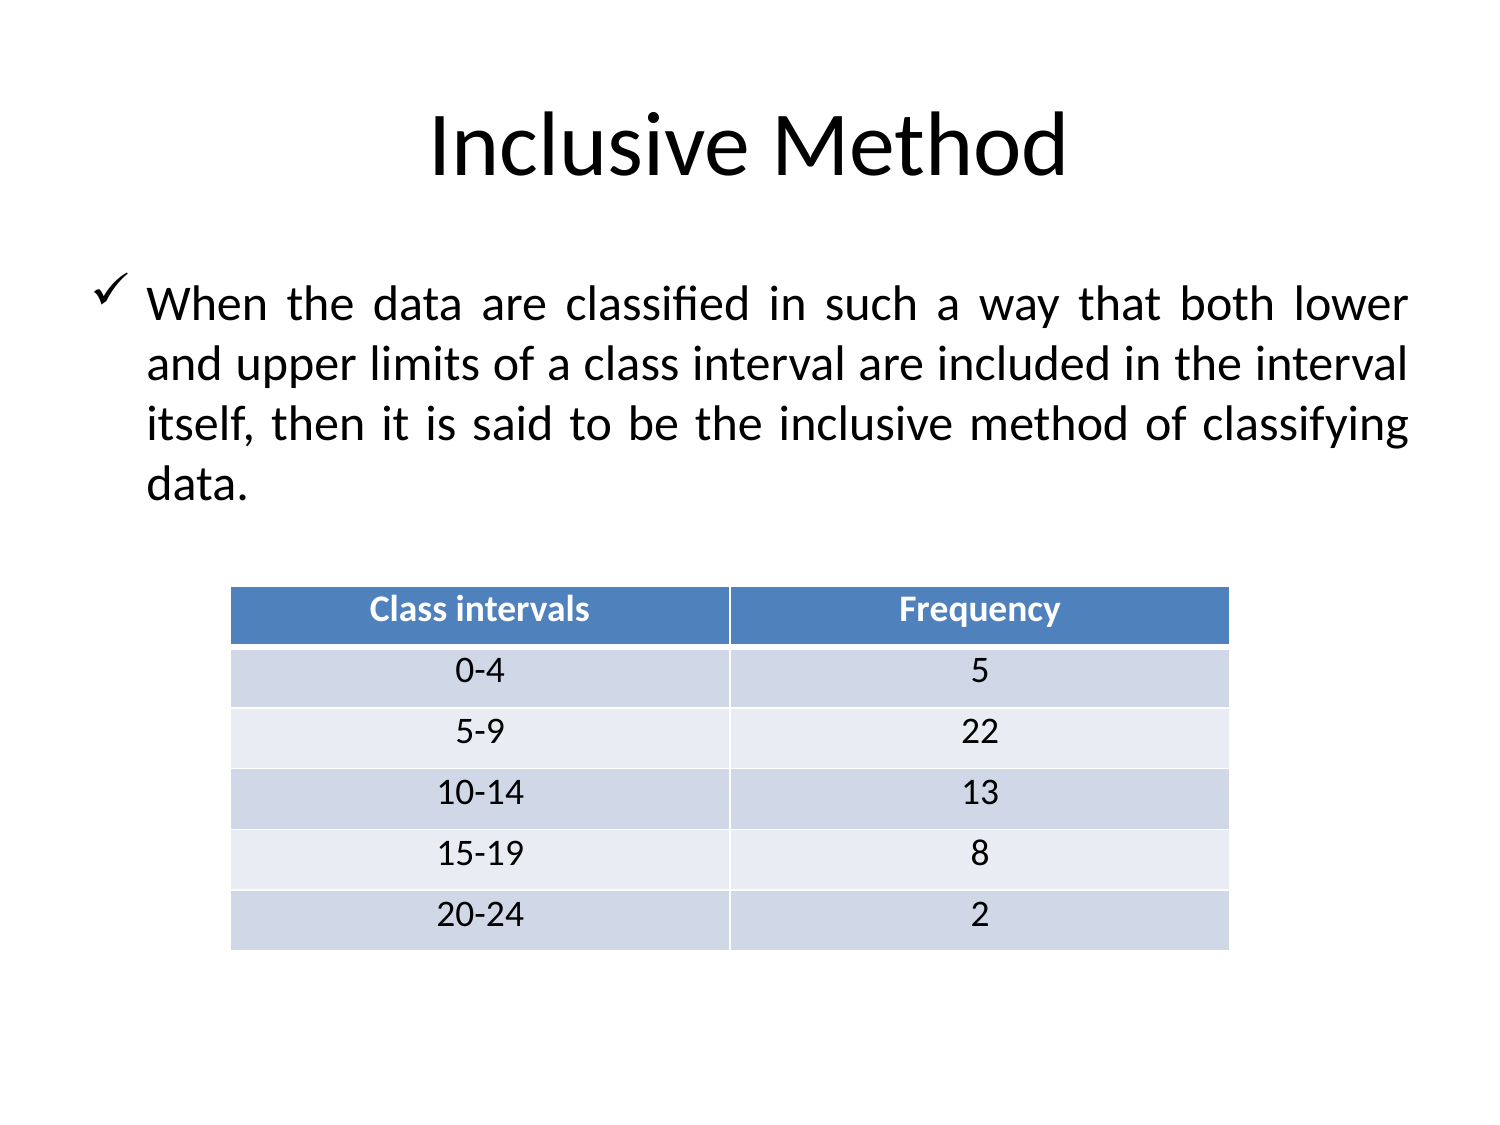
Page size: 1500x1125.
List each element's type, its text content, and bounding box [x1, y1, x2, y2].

table_cell 8 [731, 830, 1229, 889]
table_cell 13 [731, 769, 1229, 829]
table_cell 5 [731, 650, 1229, 707]
table_cell 10-14 [231, 769, 729, 829]
table_cell 2 [731, 891, 1229, 950]
table_cell 20-24 [231, 891, 729, 950]
table_cell 5-9 [231, 709, 729, 768]
list When the data are classified in such a way that both lower and upper limits of a class interval are included in the interval itself, then it is said to be the inclusive method of classifying data. [75, 262, 1425, 1005]
table_header Class intervals [231, 587, 729, 644]
table_cell 15-19 [231, 830, 729, 889]
title Inclusive Method [75, 45, 1425, 233]
table_cell 0-4 [231, 650, 729, 707]
table_header Frequency [731, 587, 1229, 644]
table_cell 22 [731, 709, 1229, 768]
